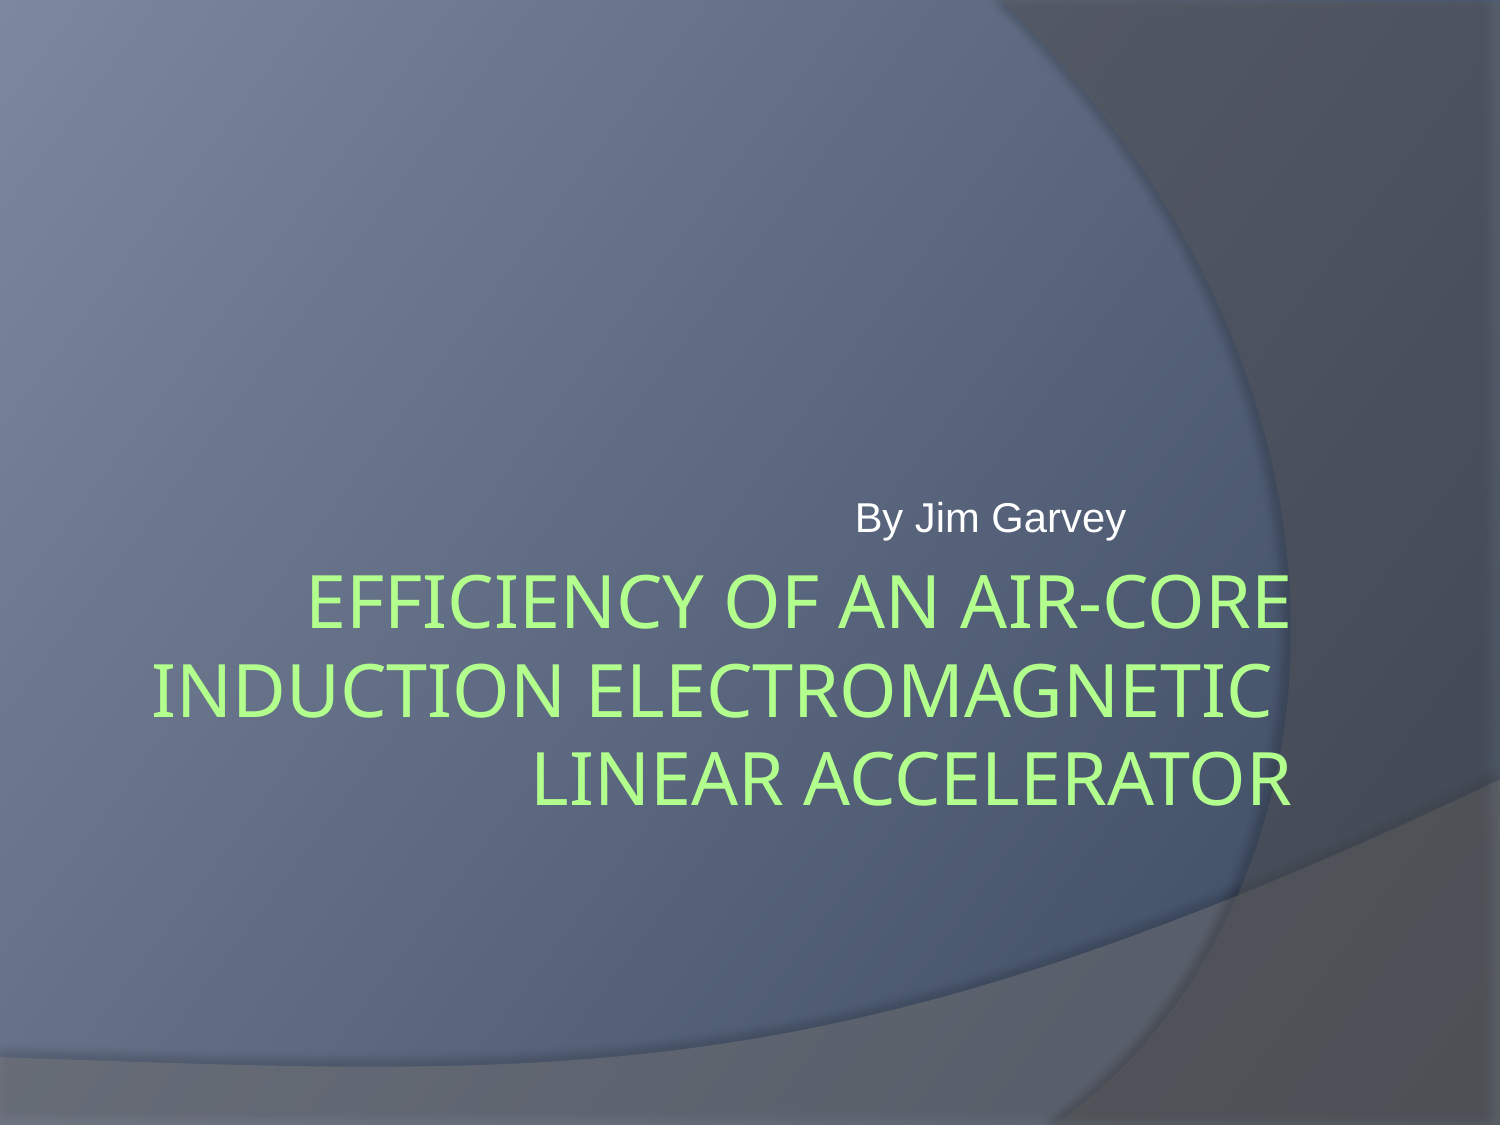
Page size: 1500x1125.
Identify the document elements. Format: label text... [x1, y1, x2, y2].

subtitle By Jim Garvey [71, 253, 1134, 541]
title Efficiency of an air-core induction electromagnetic linear accelerator [70, 547, 1300, 888]
